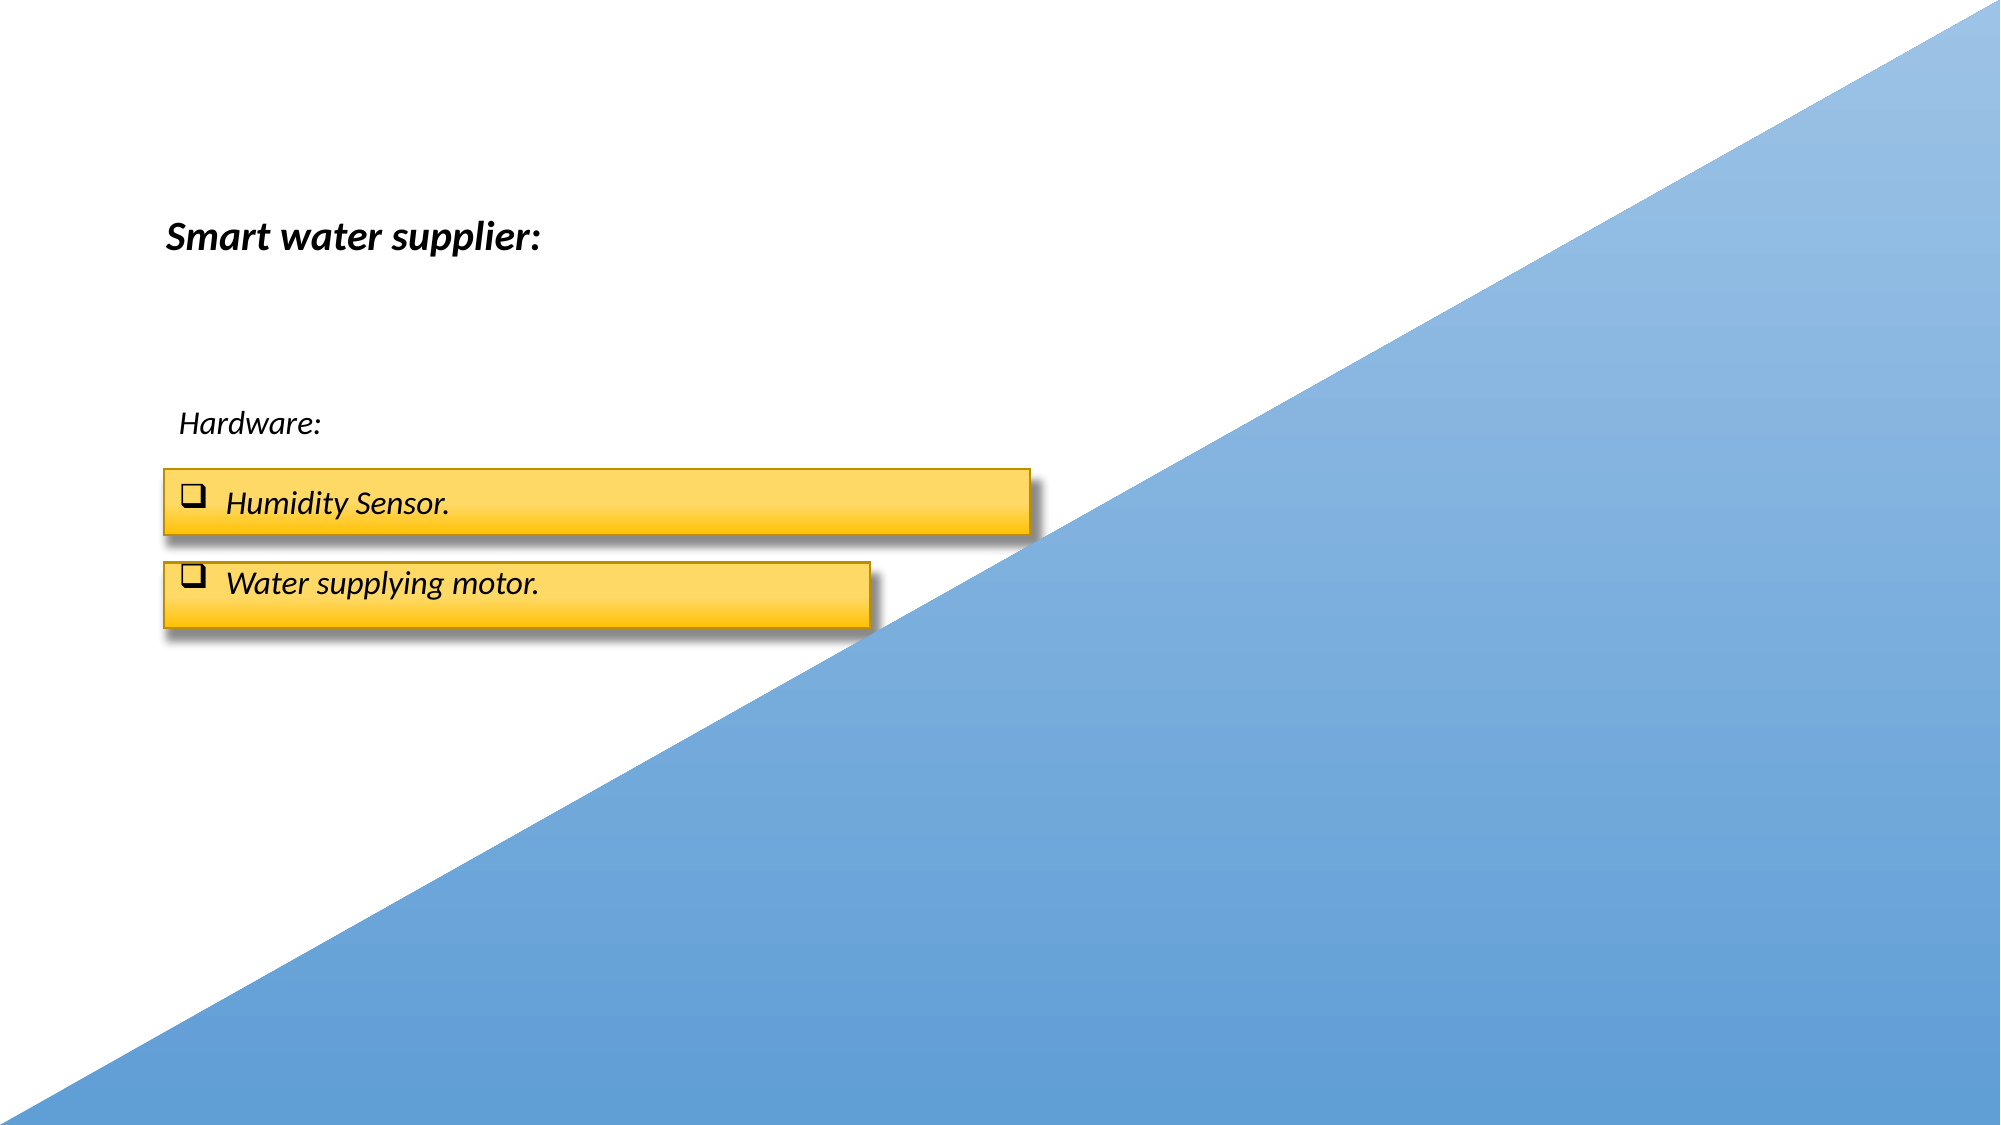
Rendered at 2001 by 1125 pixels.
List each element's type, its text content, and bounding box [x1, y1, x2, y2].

text_box Hardware: Humidity Sensor. Water supplying motor. [164, 393, 700, 768]
text_box [700, 468, 1031, 536]
text_box [700, 561, 871, 629]
text_box [0, 0, 2000, 1125]
text_box Smart water supplier: [151, 201, 972, 267]
